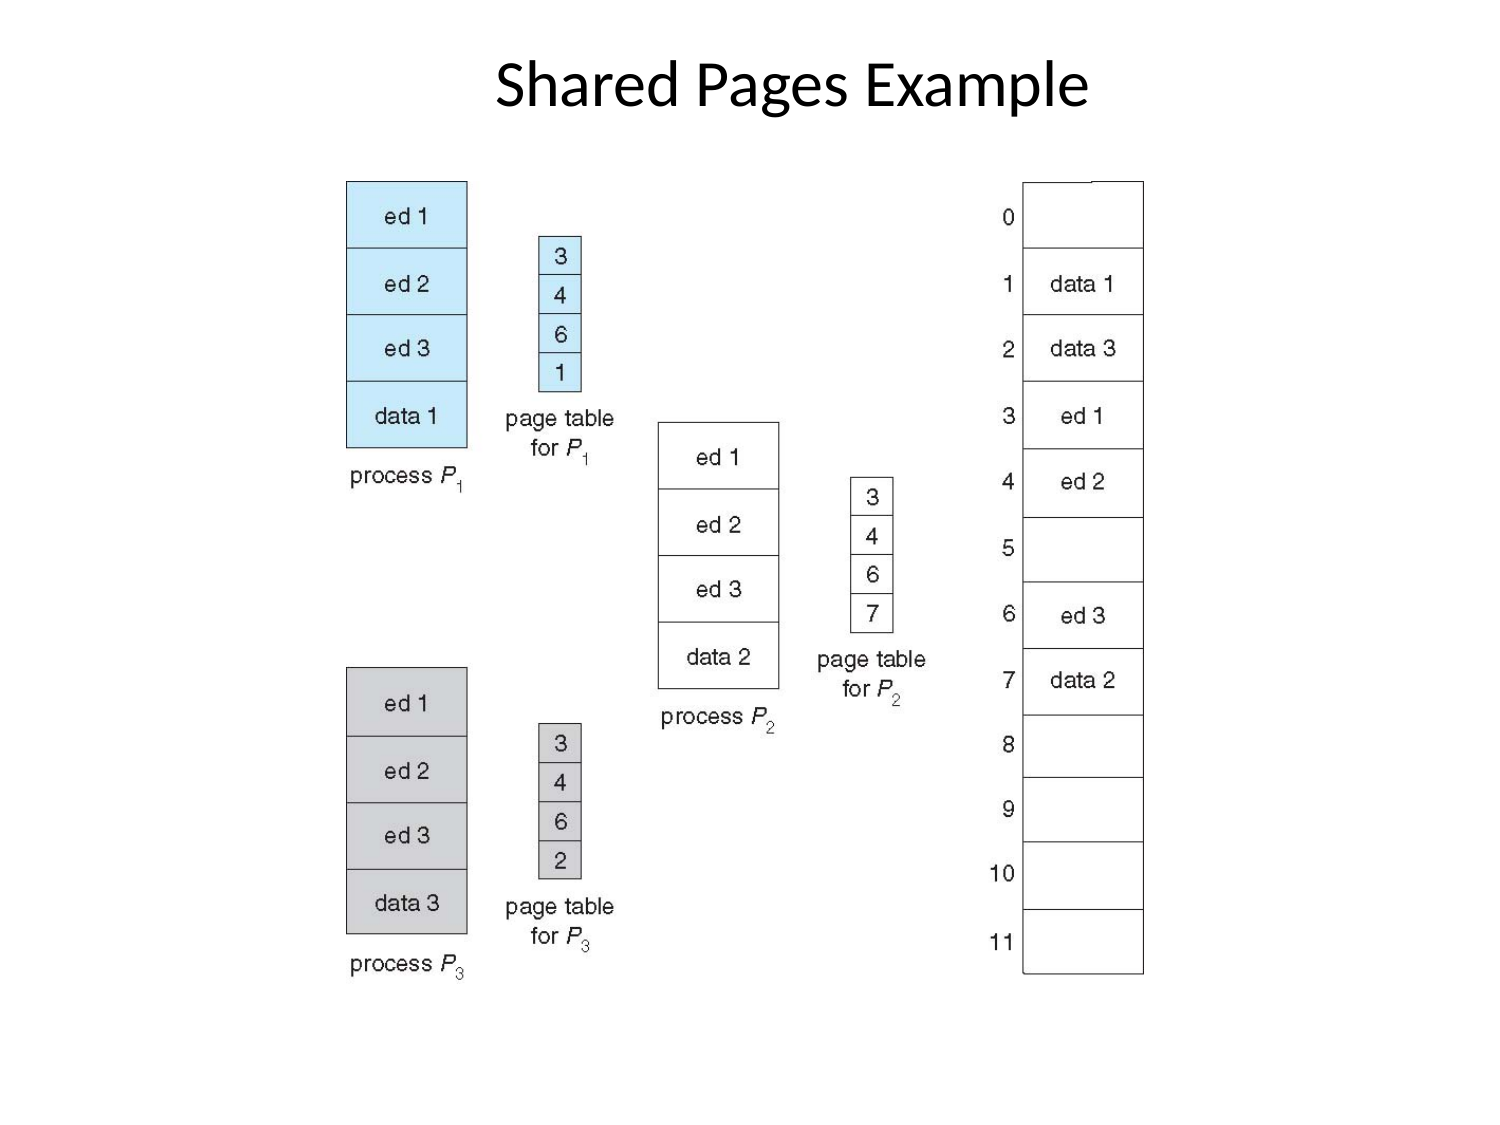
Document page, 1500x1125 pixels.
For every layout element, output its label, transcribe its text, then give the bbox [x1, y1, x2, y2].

title Shared Pages Example [161, 32, 1425, 128]
picture [346, 180, 1145, 985]
